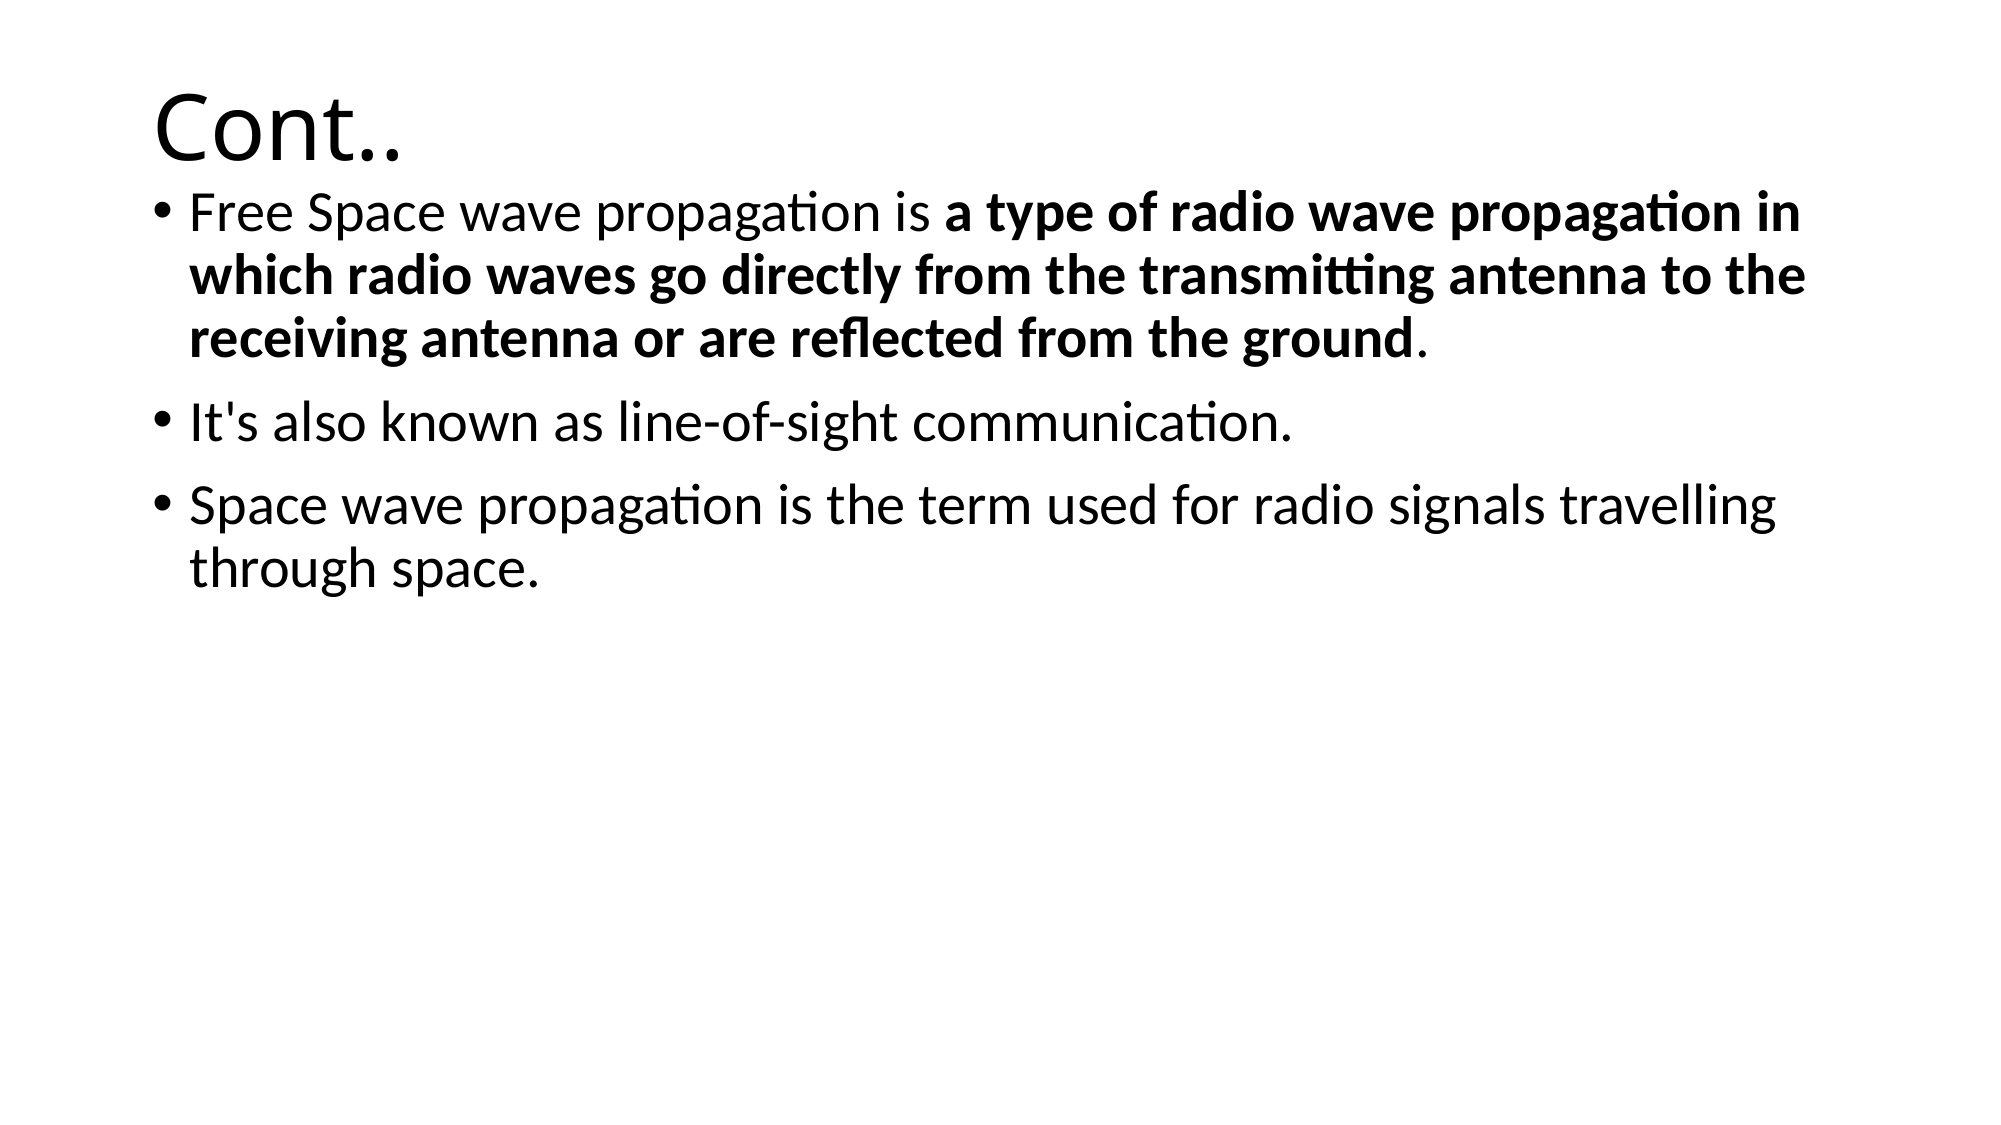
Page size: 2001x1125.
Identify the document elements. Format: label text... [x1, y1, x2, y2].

list Free Space wave propagation is a type of radio wave propagation in which radio waves go directly from the transmitting antenna to the receiving antenna or are reflected from the ground. It's also known as line-of-sight communication. Space wave propagation is the term used for radio signals travelling through space. [137, 173, 1863, 1014]
title Cont.. [137, 59, 1863, 173]
